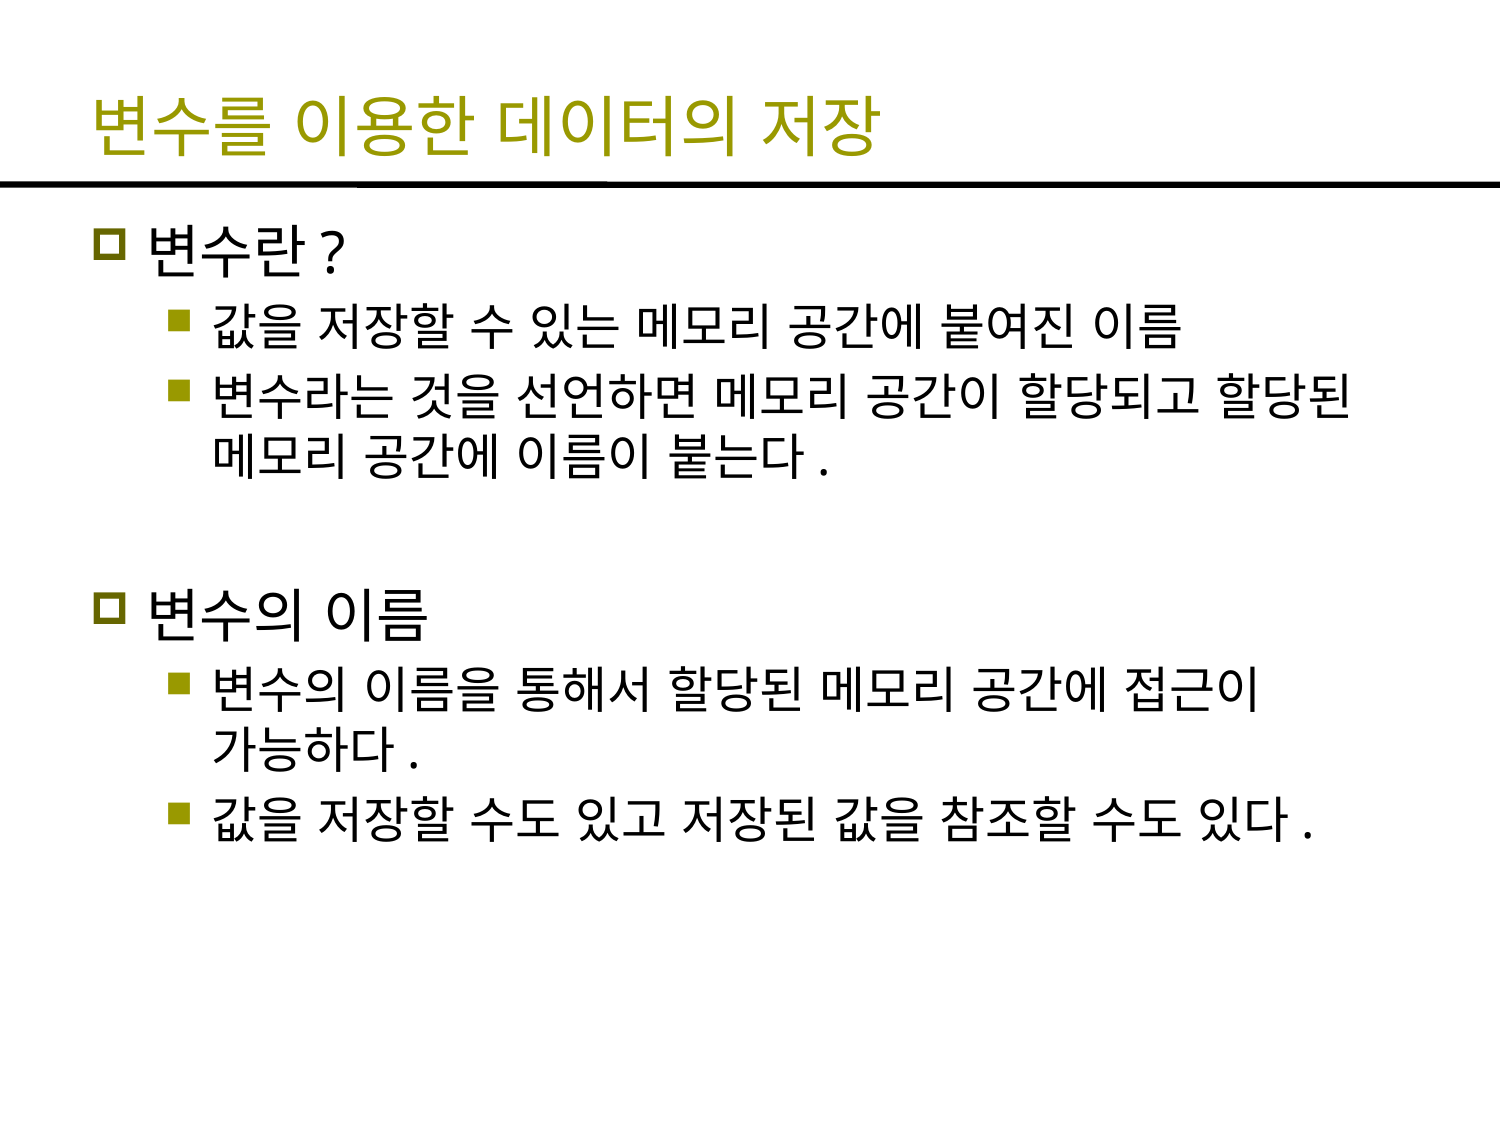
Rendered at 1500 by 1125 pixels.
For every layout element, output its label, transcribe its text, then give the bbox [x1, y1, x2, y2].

title 변수를 이용한 데이터의 저장 [75, 45, 1425, 173]
list 변수란? 값을 저장할 수 있는 메모리 공간에 붙여진 이름 변수라는 것을 선언하면 메모리 공간이 할당되고 할당된 메모리 공간에 이름이 붙는다. 변수의 이름 변수의 이름을 통해서 할당된 메모리 공간에 접근이 가능하다. 값을 저장할 수도 있고 저장된 값을 참조할 수도 있다. [75, 208, 1425, 1006]
